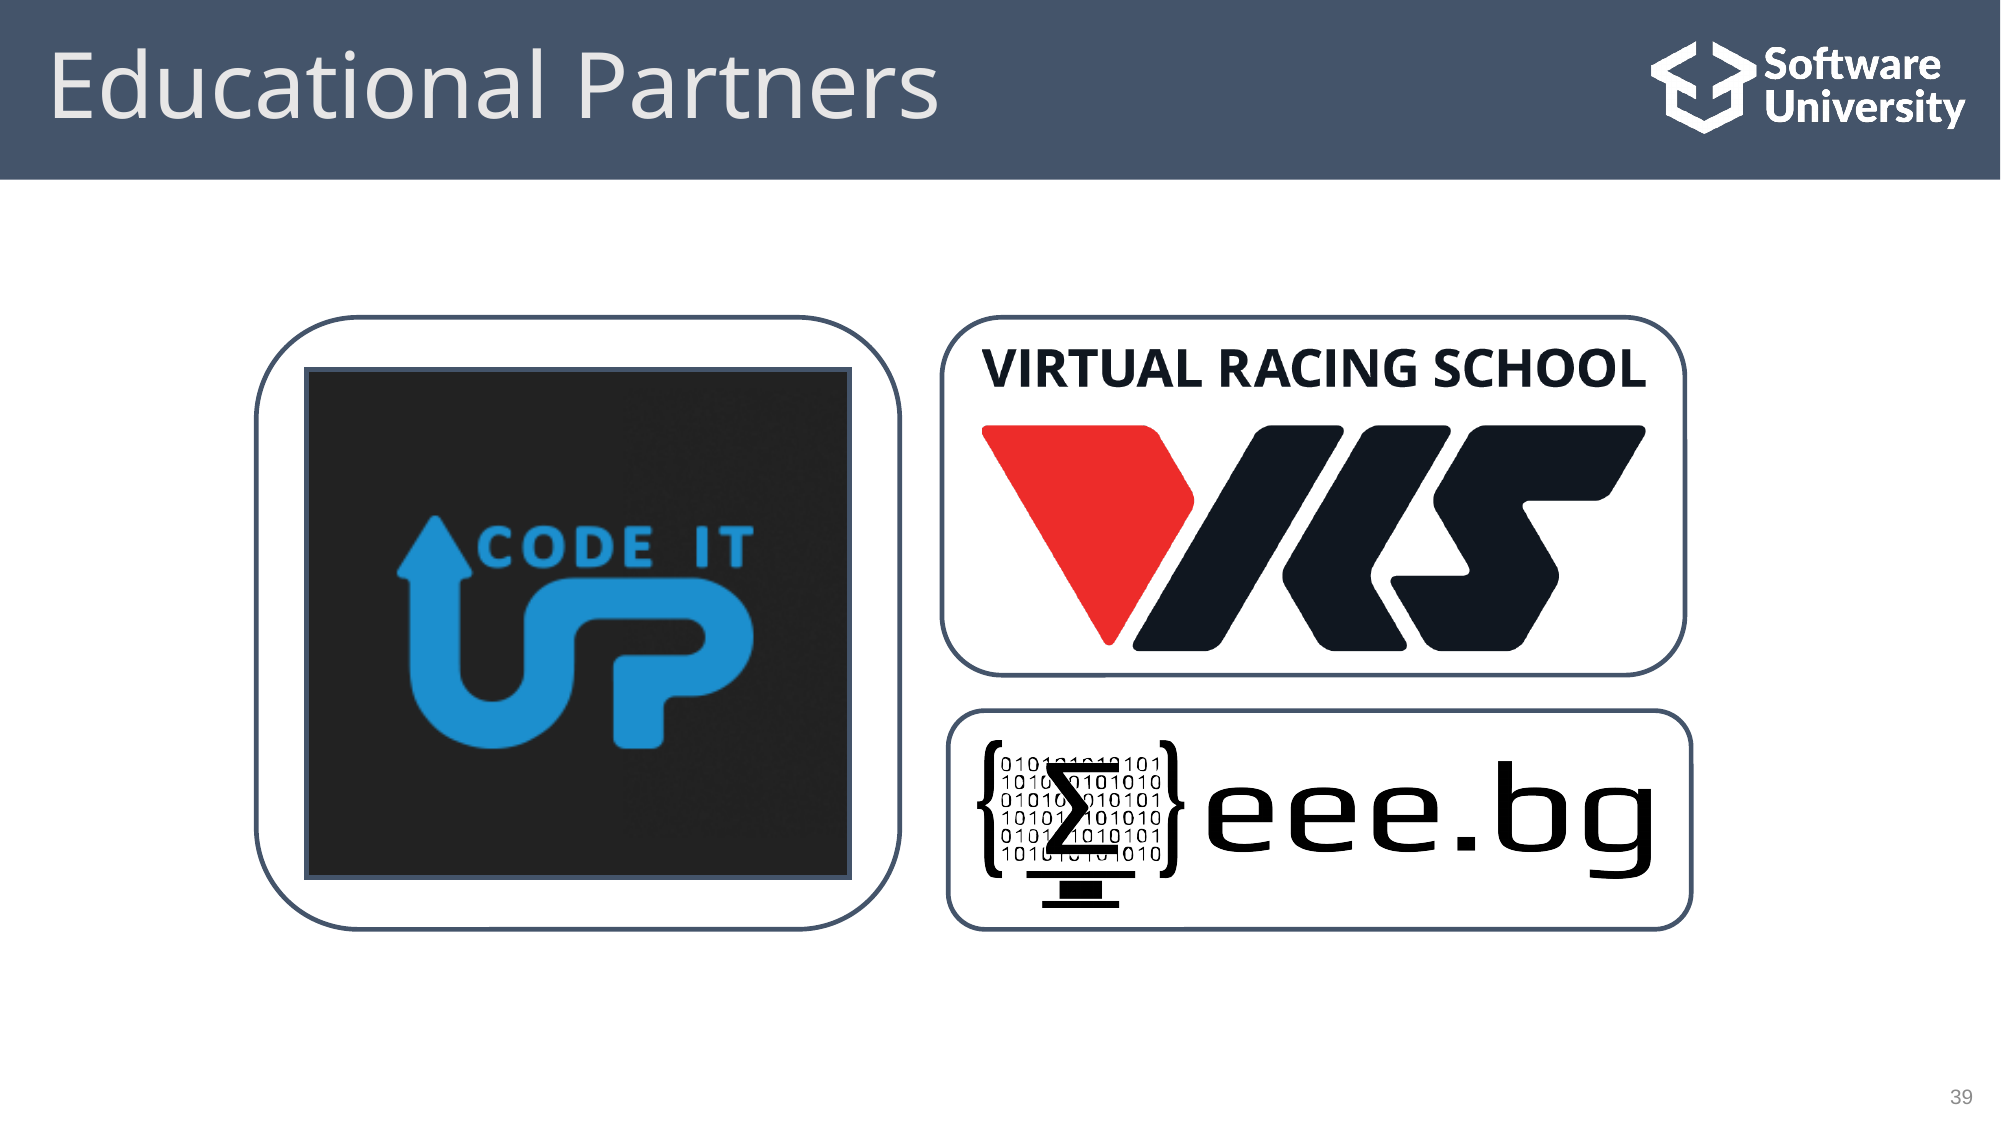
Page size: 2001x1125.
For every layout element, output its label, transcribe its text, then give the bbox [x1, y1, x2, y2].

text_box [256, 317, 900, 930]
title Educational Partners [31, 16, 1625, 162]
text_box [941, 172, 1685, 827]
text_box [948, 710, 1692, 930]
slide_number 39 [1927, 1067, 1989, 1117]
picture [1651, 41, 1966, 134]
